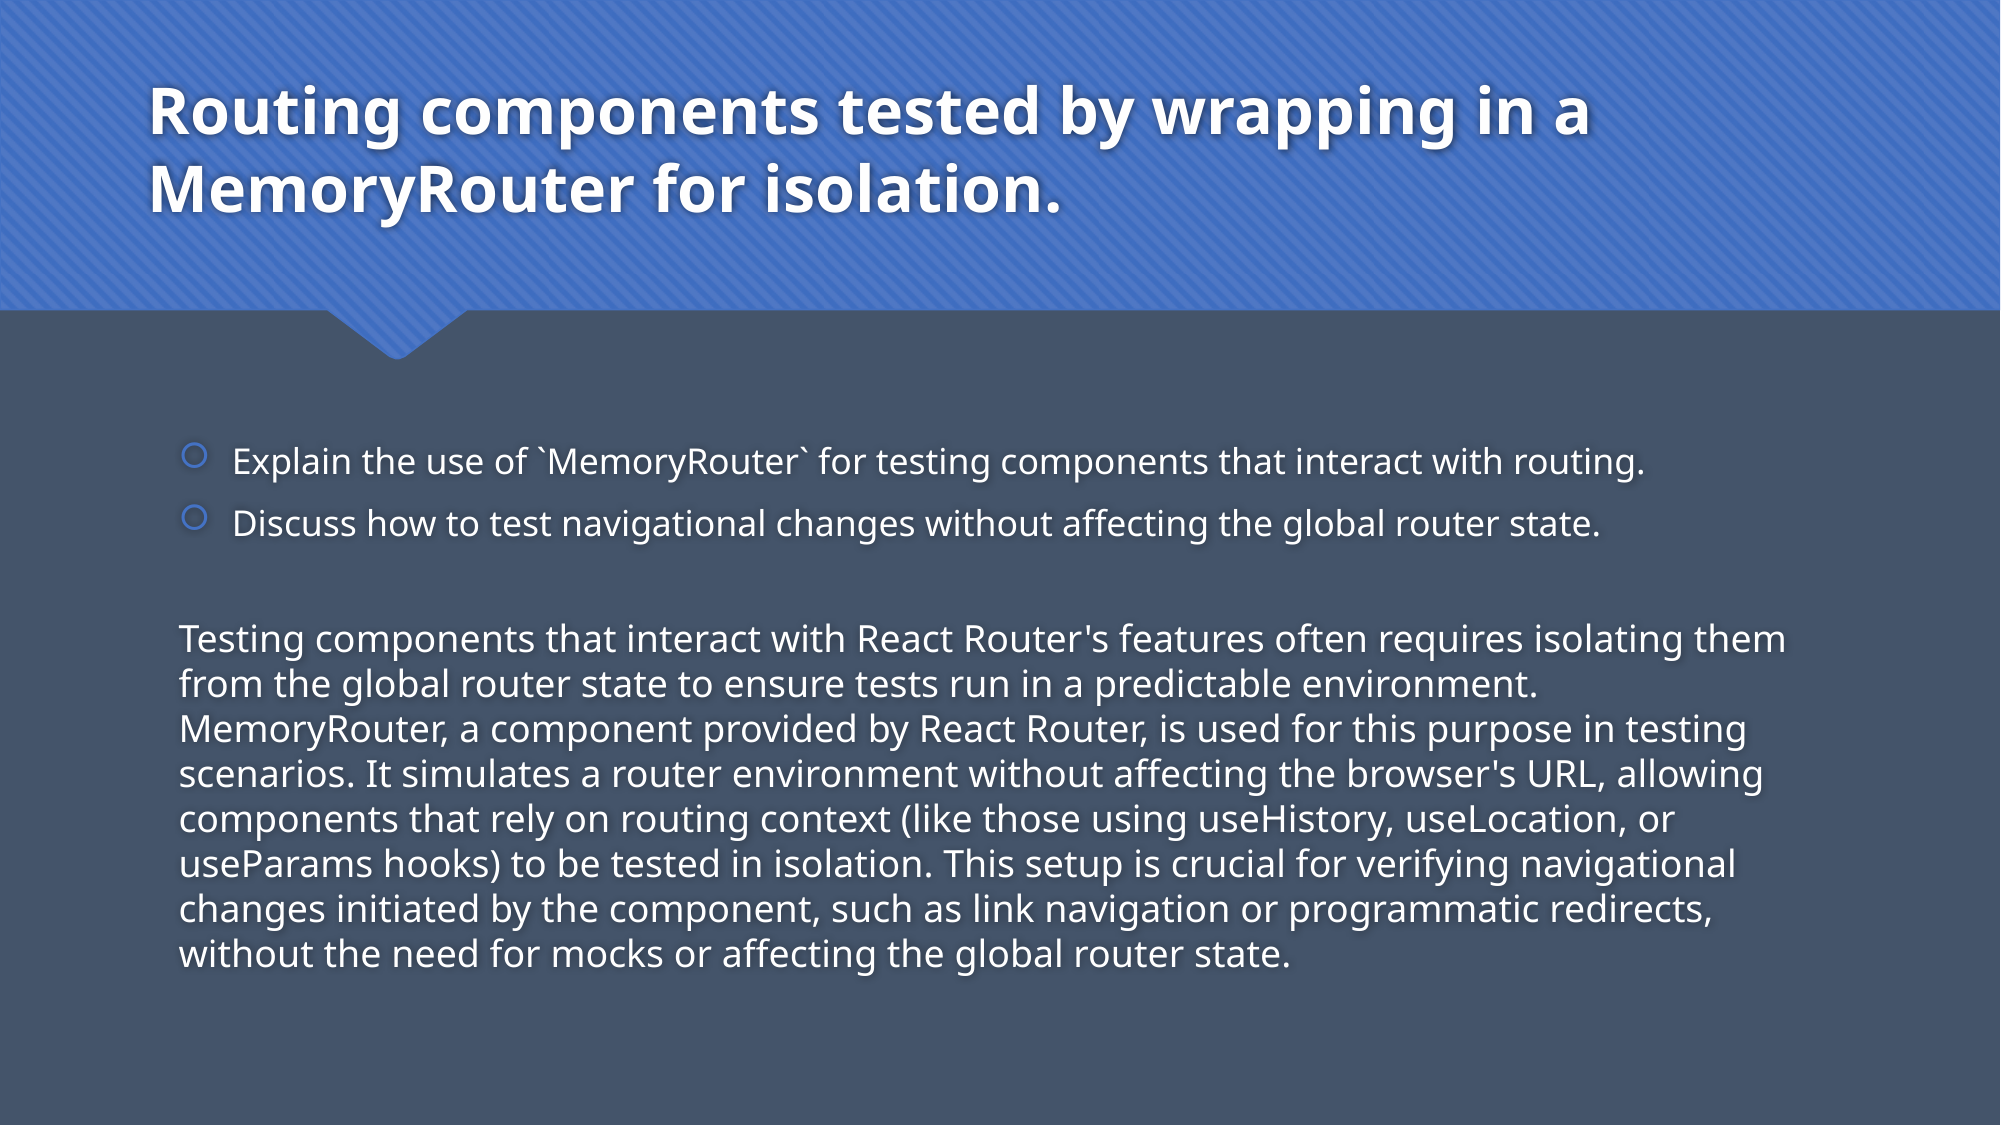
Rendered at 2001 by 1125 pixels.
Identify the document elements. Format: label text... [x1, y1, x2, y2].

list Explain the use of `MemoryRouter` for testing components that interact with routing. Discuss how to test navigational changes without affecting the global router state. [163, 431, 1913, 551]
text_box Testing components that interact with React Router's features often requires isolating them from the global router state to ensure tests run in a predictable environment. MemoryRouter, a component provided by React Router, is used for this purpose in testing scenarios. It simulates a router environment without affecting the browser's URL, allowing components that rely on routing context (like those using useHistory, useLocation, or useParams hooks) to be tested in isolation. This setup is crucial for verifying navigational changes initiated by the component, such as link navigation or programmatic redirects, without the need for mocks or affecting the global router state. [163, 587, 1834, 1002]
title Routing components tested by wrapping in a MemoryRouter for isolation. [132, 73, 1868, 233]
